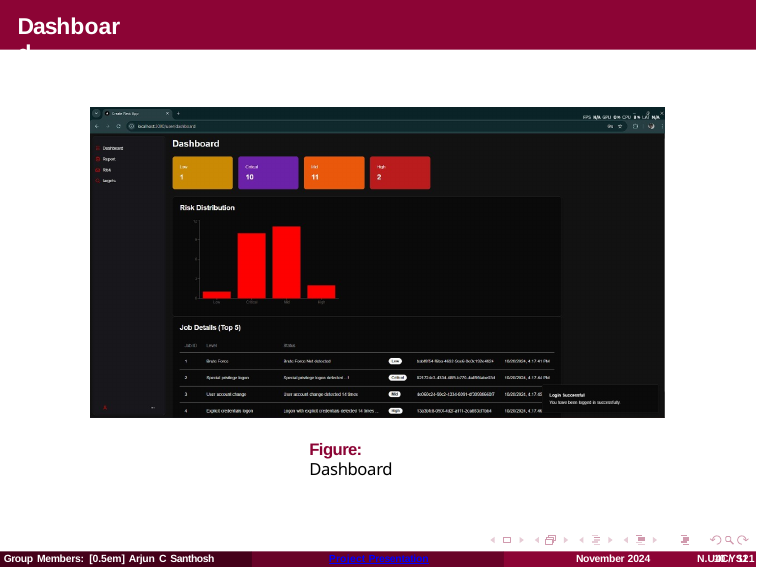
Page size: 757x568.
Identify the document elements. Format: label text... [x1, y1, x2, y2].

picture [90, 107, 666, 419]
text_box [0, 551, 757, 568]
text_box Figure: Dashboard [307, 436, 449, 479]
text_box Dashboard [15, 9, 131, 67]
